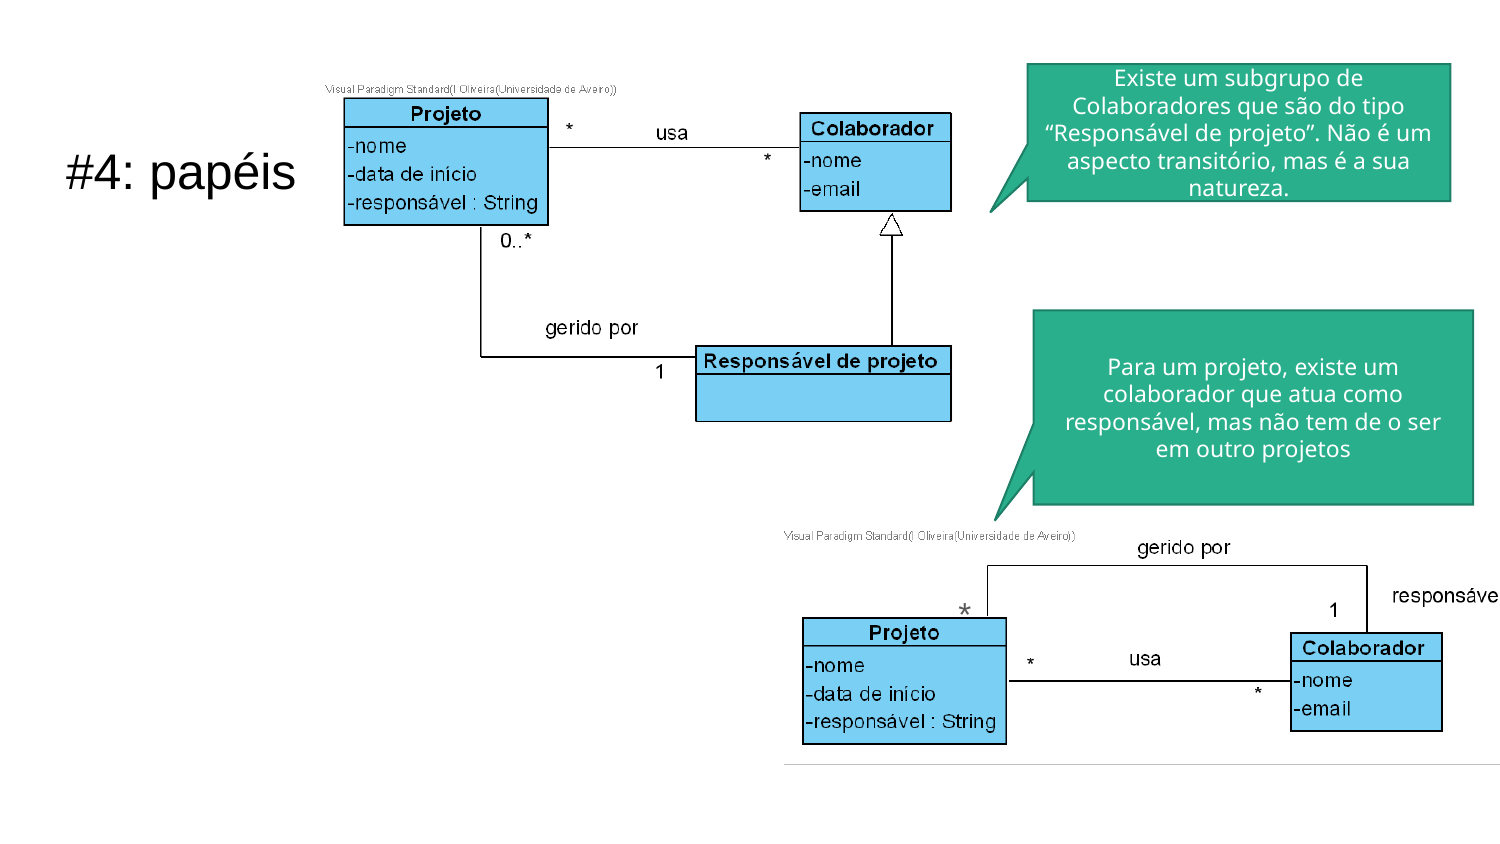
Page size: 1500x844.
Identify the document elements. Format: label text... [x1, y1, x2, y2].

title #4: papéis [51, 91, 320, 216]
picture [325, 78, 1500, 765]
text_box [1027, 63, 1474, 505]
